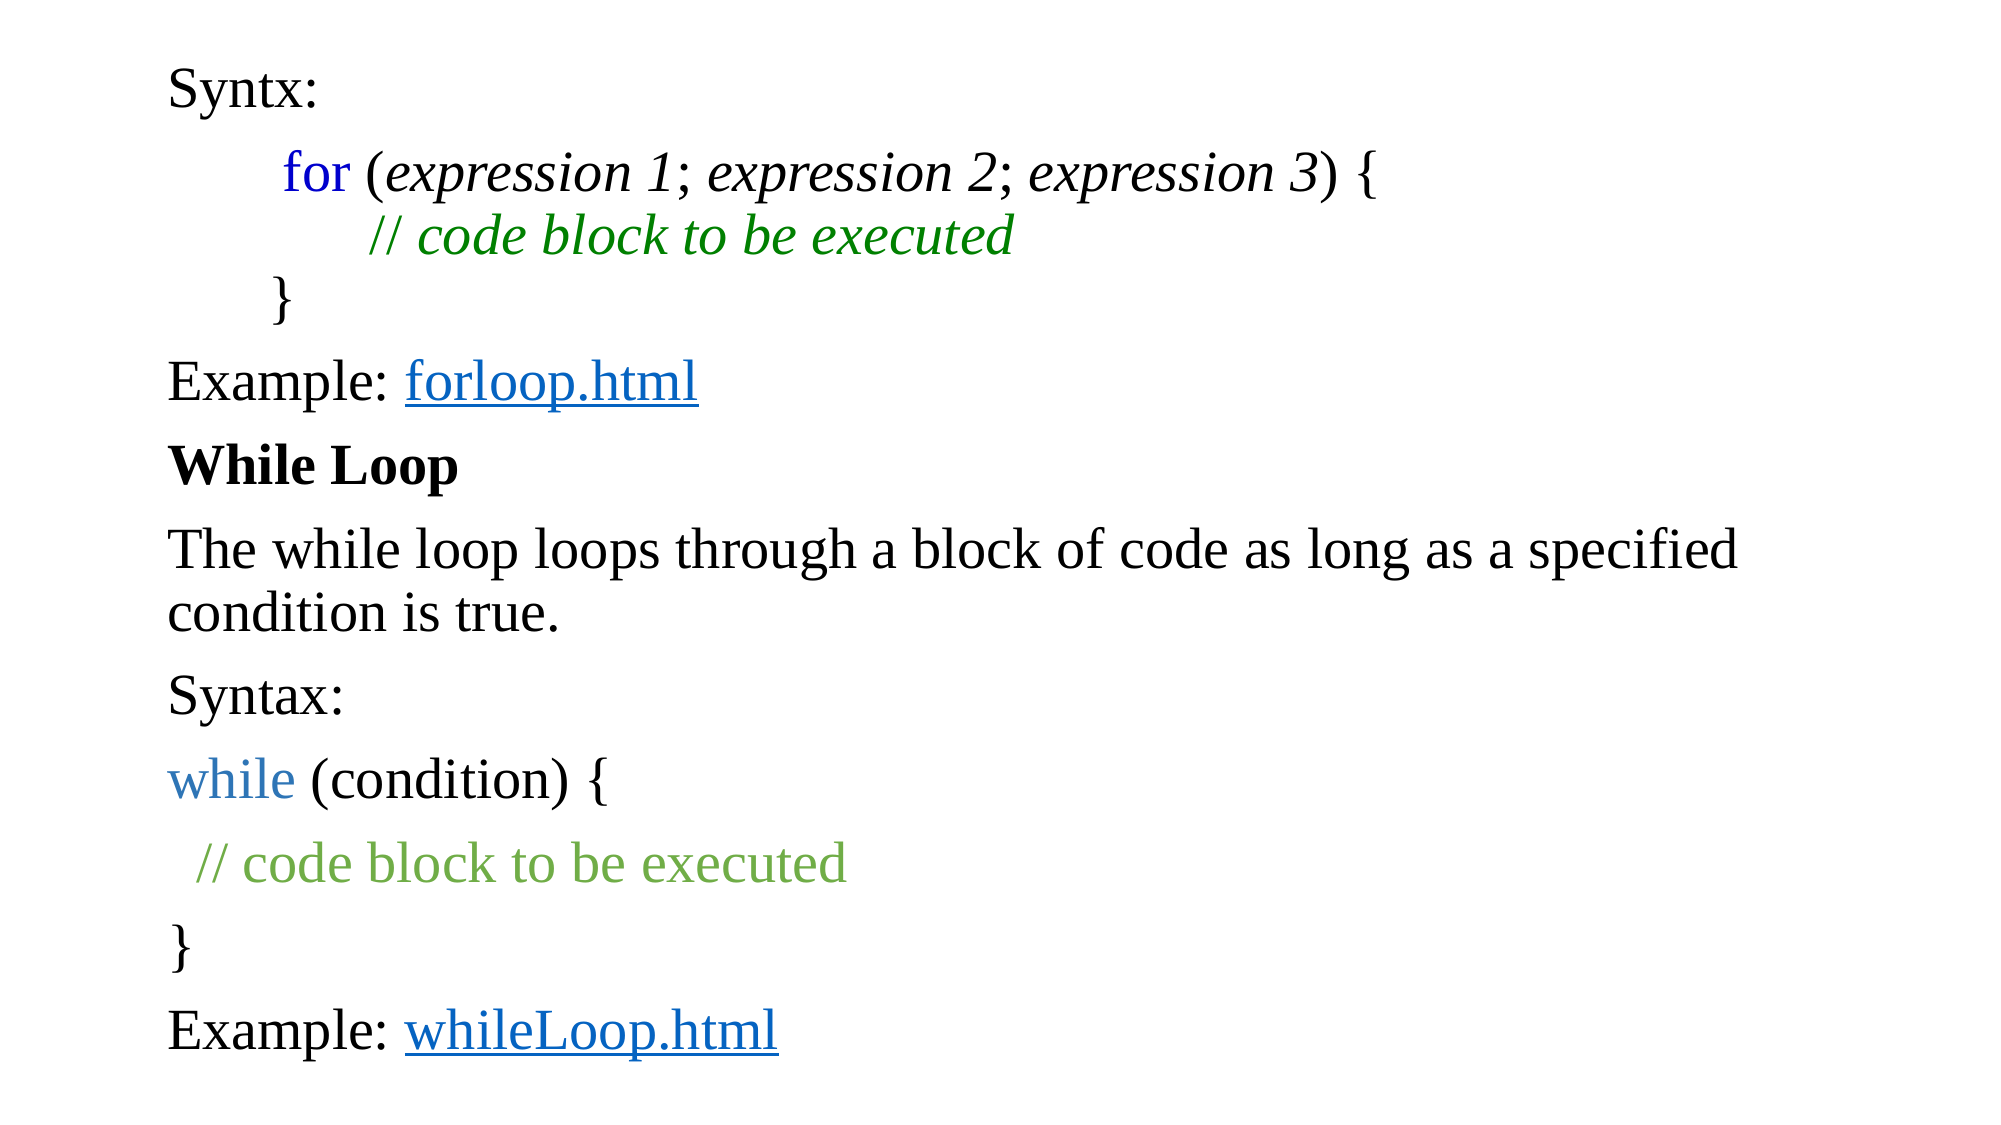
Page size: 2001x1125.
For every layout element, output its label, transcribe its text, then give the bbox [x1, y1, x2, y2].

list Syntx: for (expression 1; expression 2; expression 3) { // code block to be executed } Example: forloop.html While Loop The while loop loops through a block of code as long as a specified condition is true. Syntax: while (condition) { // code block to be executed } Example: whileLoop.html [152, 50, 1877, 1099]
